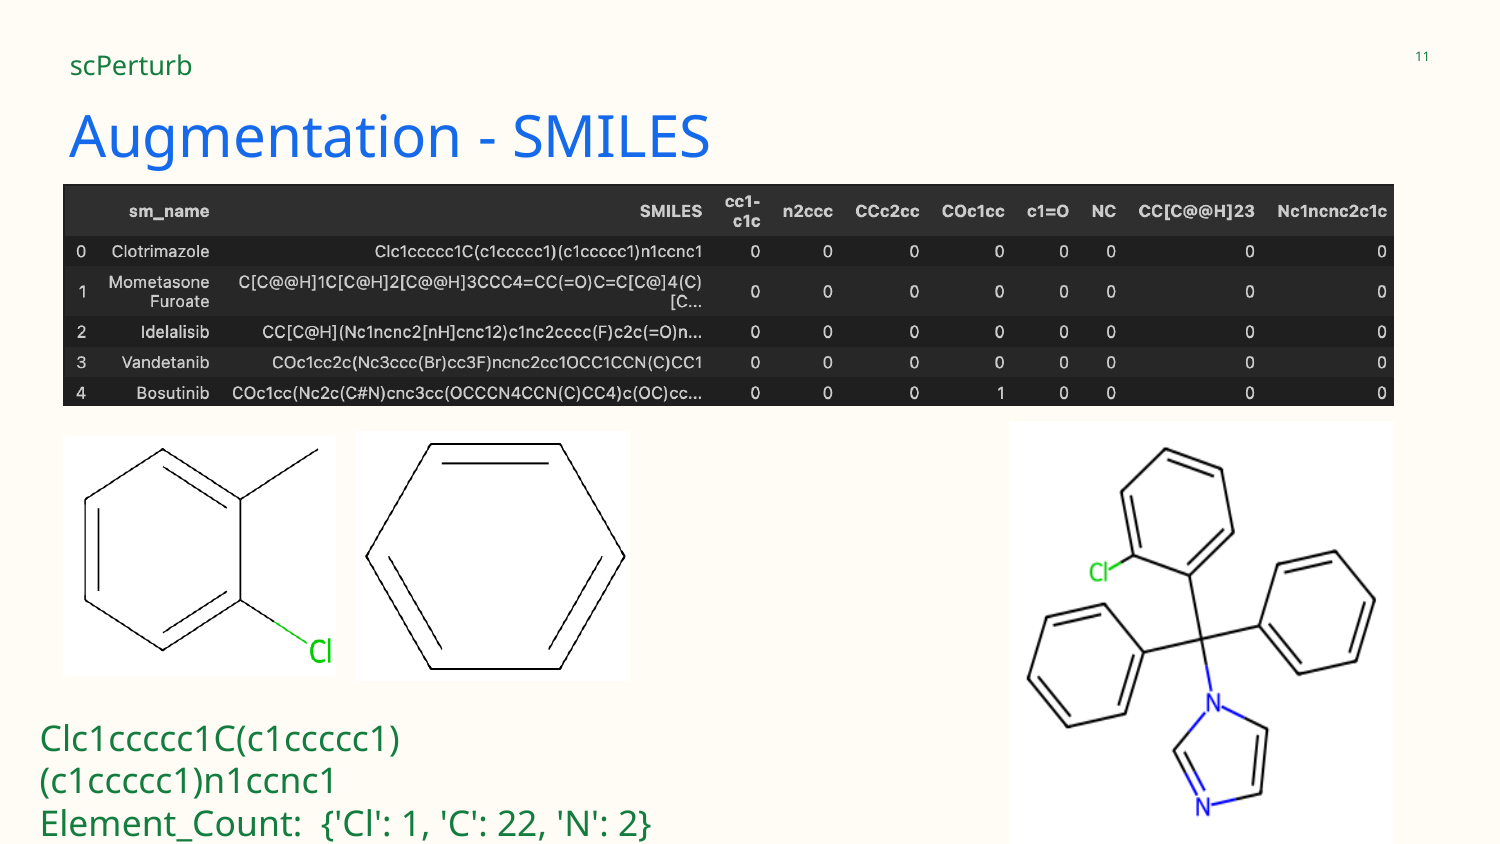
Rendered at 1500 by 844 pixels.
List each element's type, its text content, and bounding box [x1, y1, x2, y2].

picture [62, 435, 337, 677]
slide_number ‹#› [1355, 33, 1446, 82]
text_box Clc1ccccc1C(c1ccccc1)(c1ccccc1)n1ccnc1 Element_Count: {'Cl': 1, 'C': 22, 'N': 2} [24, 700, 691, 811]
picture [62, 184, 1394, 406]
subtitle scPerturb [54, 33, 277, 82]
title Augmentation - SMILES [54, 83, 1446, 255]
picture [355, 431, 630, 681]
picture [1008, 421, 1394, 844]
